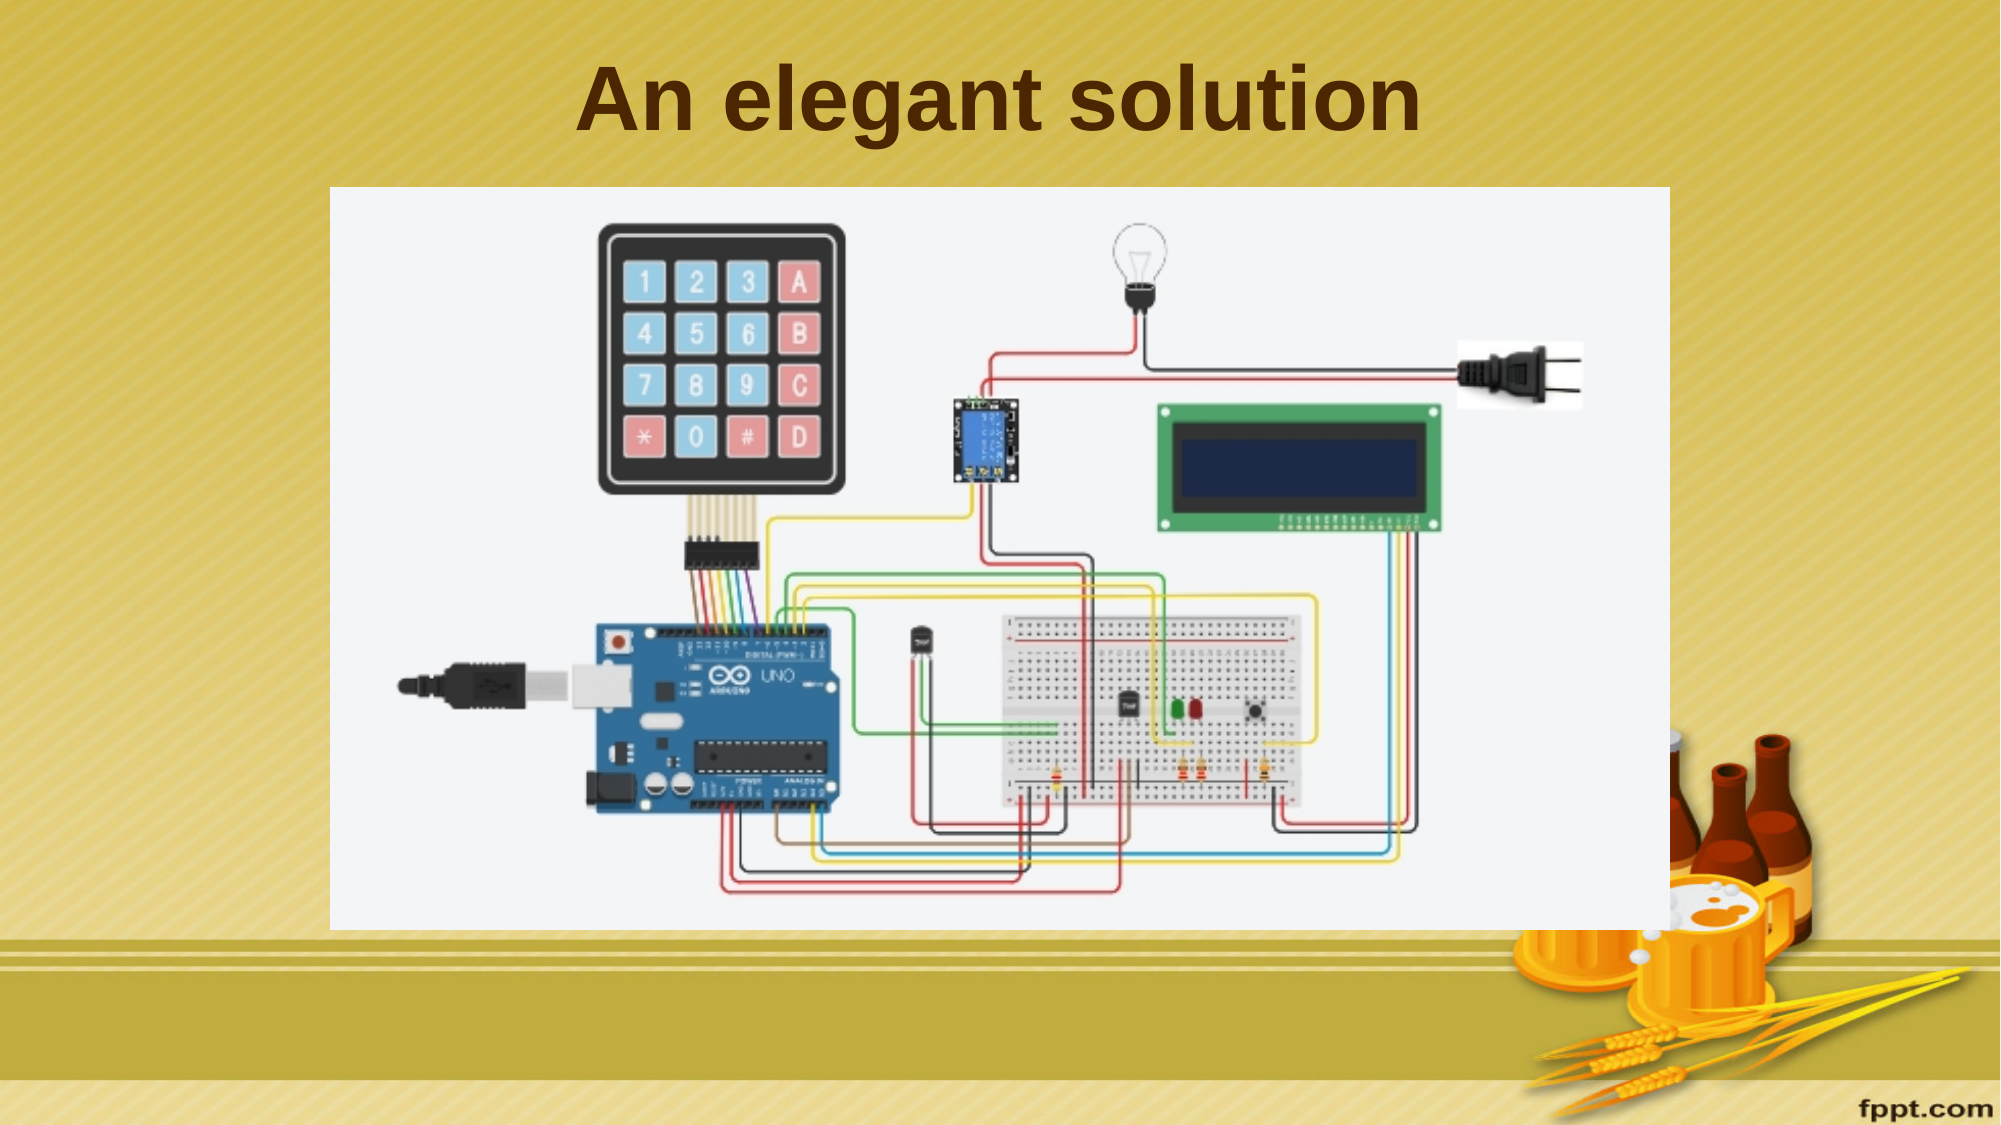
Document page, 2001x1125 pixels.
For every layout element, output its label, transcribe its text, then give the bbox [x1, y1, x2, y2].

picture [0, 0, 2001, 1125]
title An elegant solution [99, 0, 1900, 188]
